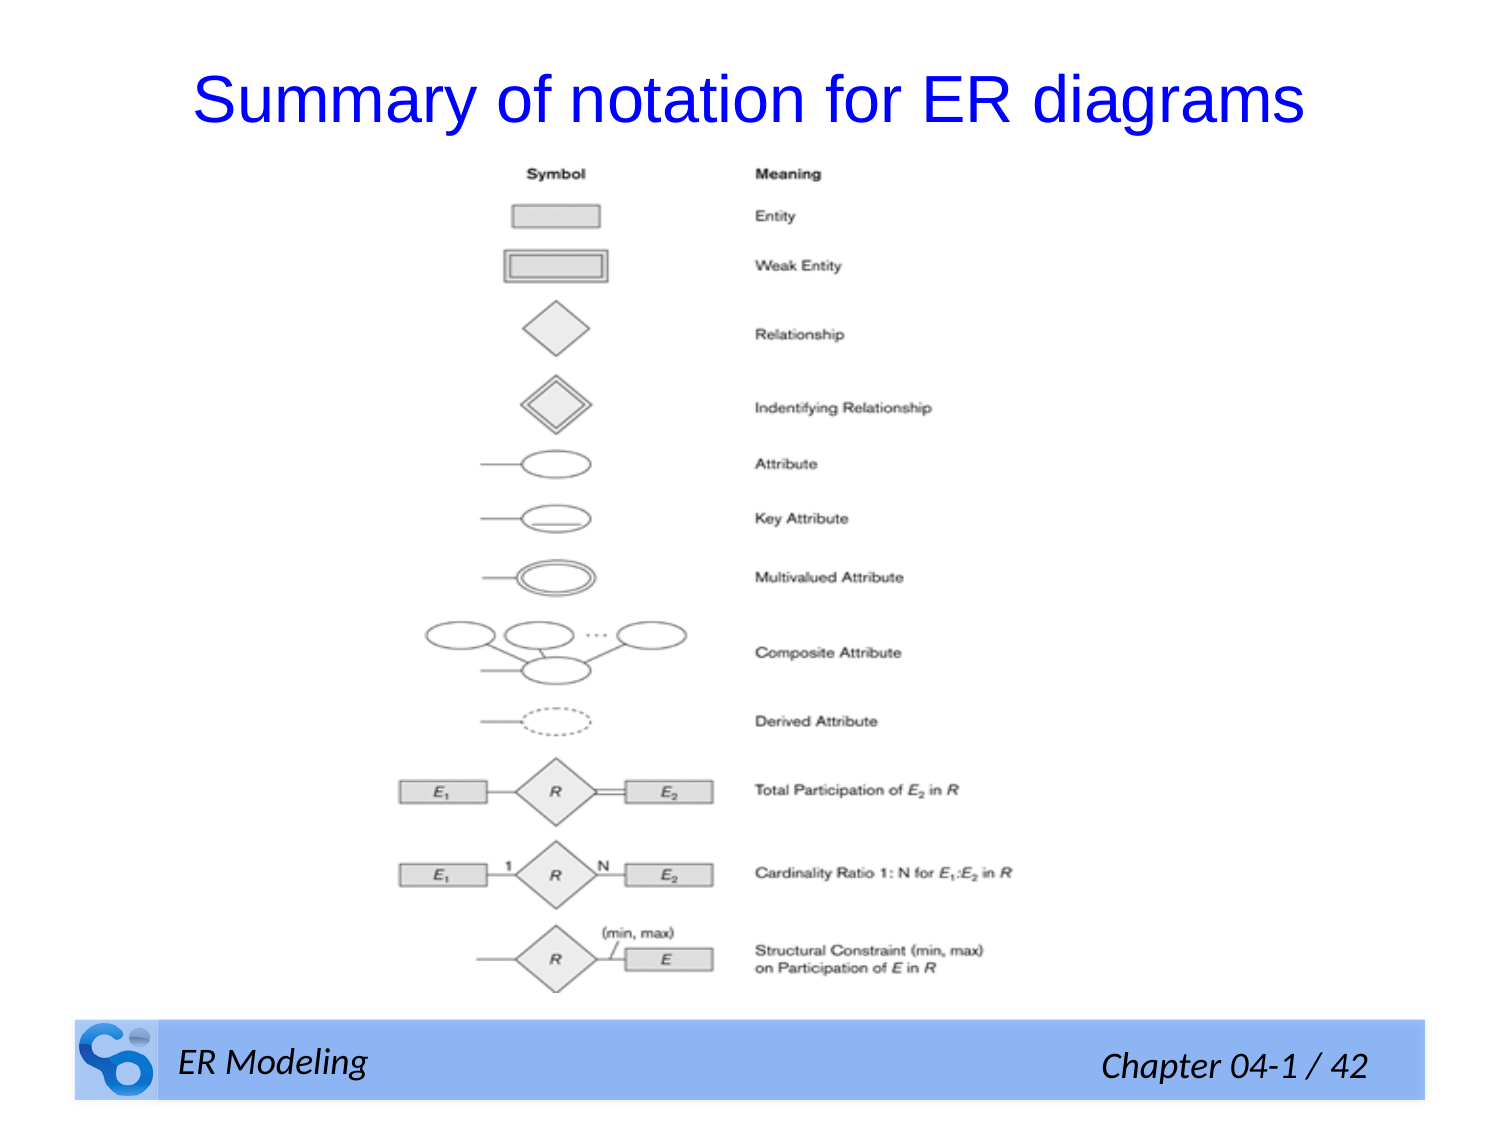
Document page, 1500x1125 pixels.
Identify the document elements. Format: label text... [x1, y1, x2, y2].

title Summary of notation for ER diagrams [75, 45, 1425, 147]
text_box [74, 1019, 1426, 1101]
picture [362, 145, 1038, 994]
